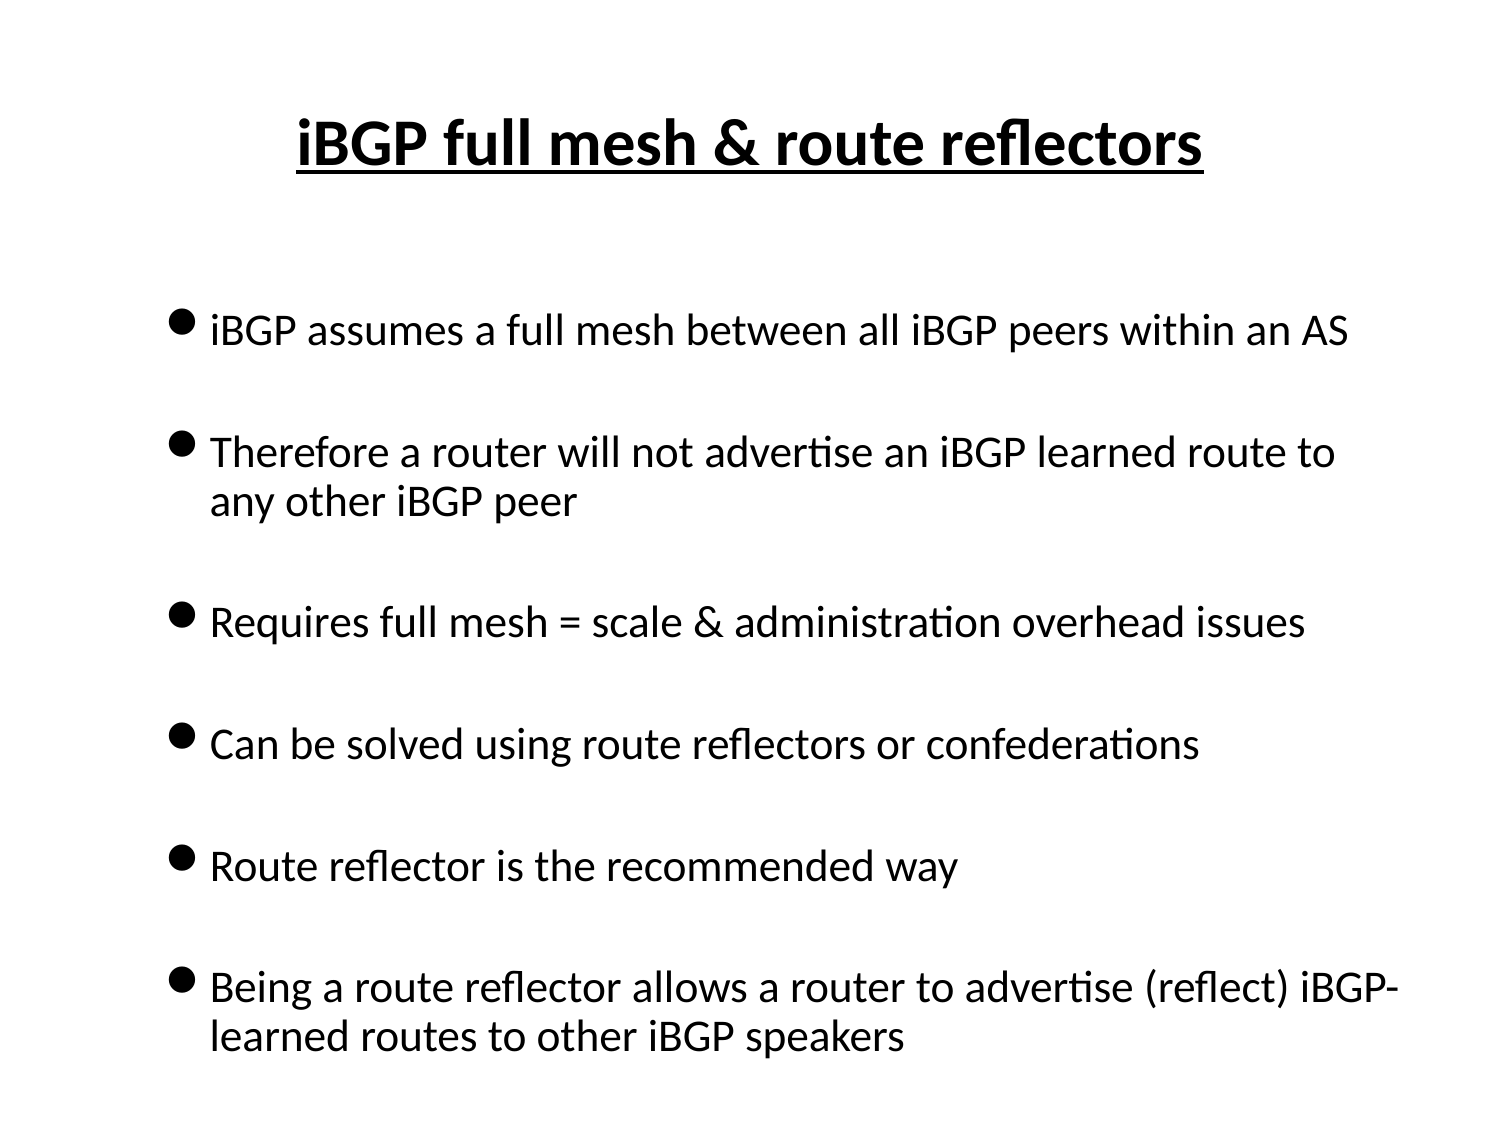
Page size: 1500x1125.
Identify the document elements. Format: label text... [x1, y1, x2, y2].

list iBGP assumes a full mesh between all iBGP peers within an AS Therefore a router will not advertise an iBGP learned route to any other iBGP peer Requires full mesh = scale & administration overhead issues Can be solved using route reflectors or confederations Route reflector is the recommended way Being a route reflector allows a router to advertise (reflect) iBGP-learned routes to other iBGP speakers [150, 237, 1425, 1071]
title iBGP full mesh & route reflectors [75, 45, 1425, 233]
